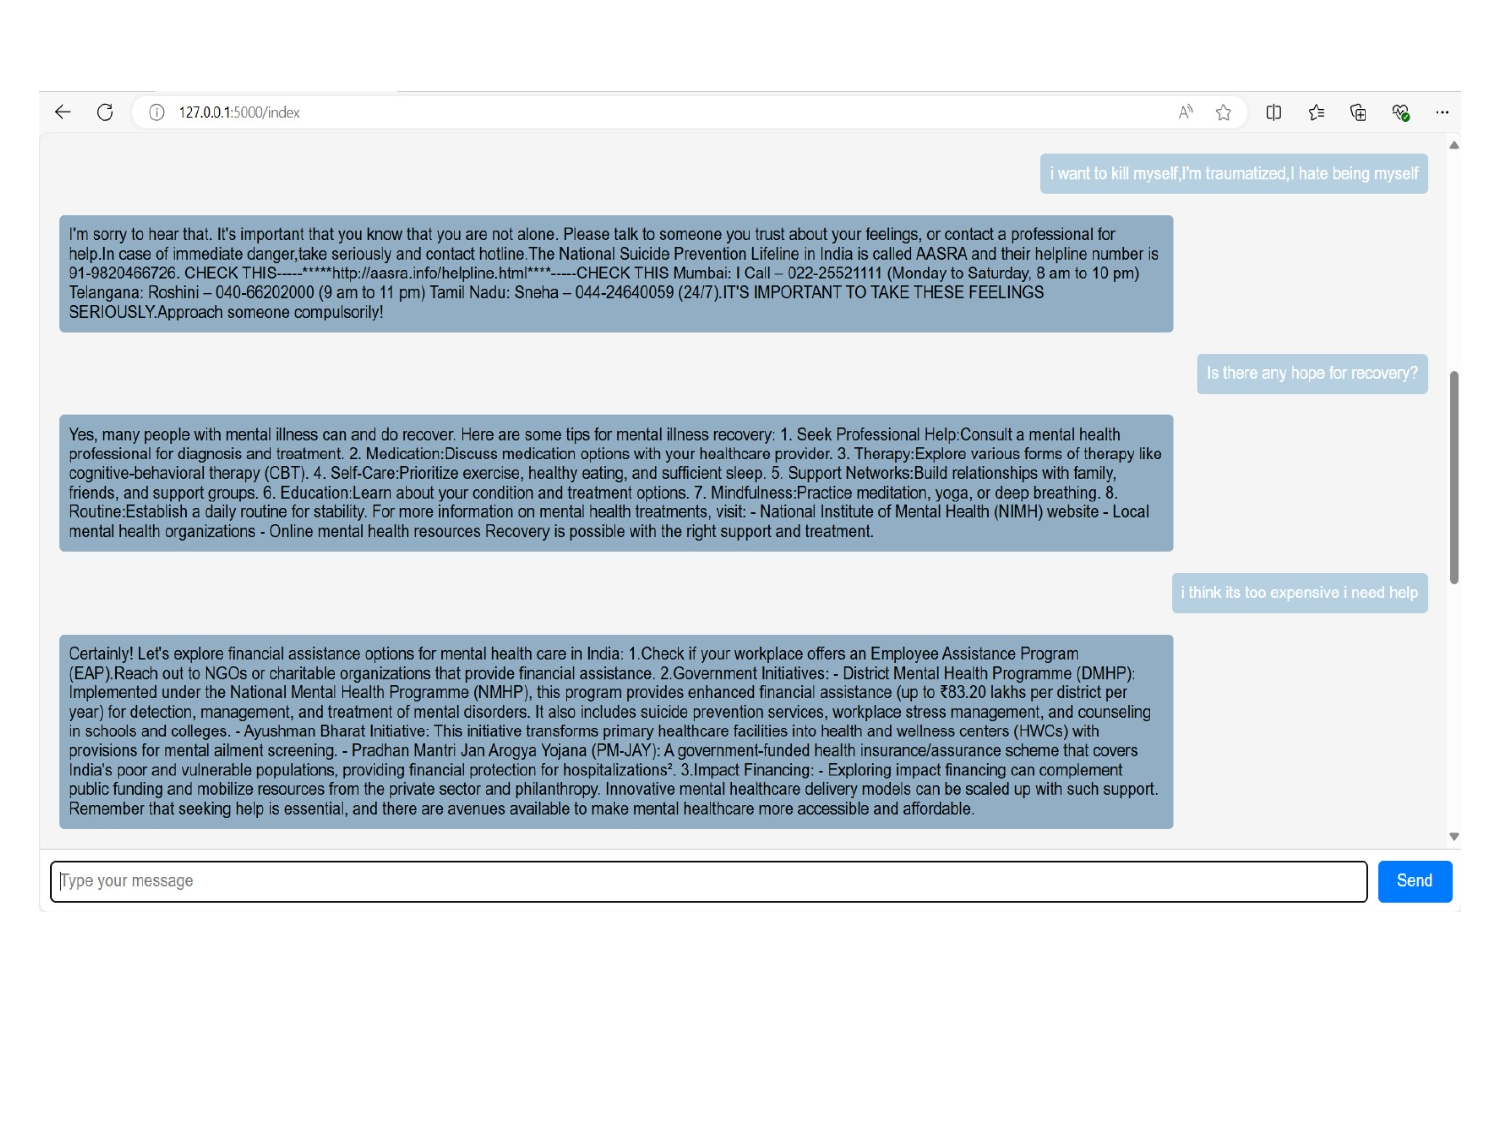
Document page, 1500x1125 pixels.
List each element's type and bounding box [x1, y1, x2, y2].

picture [39, 90, 1461, 912]
